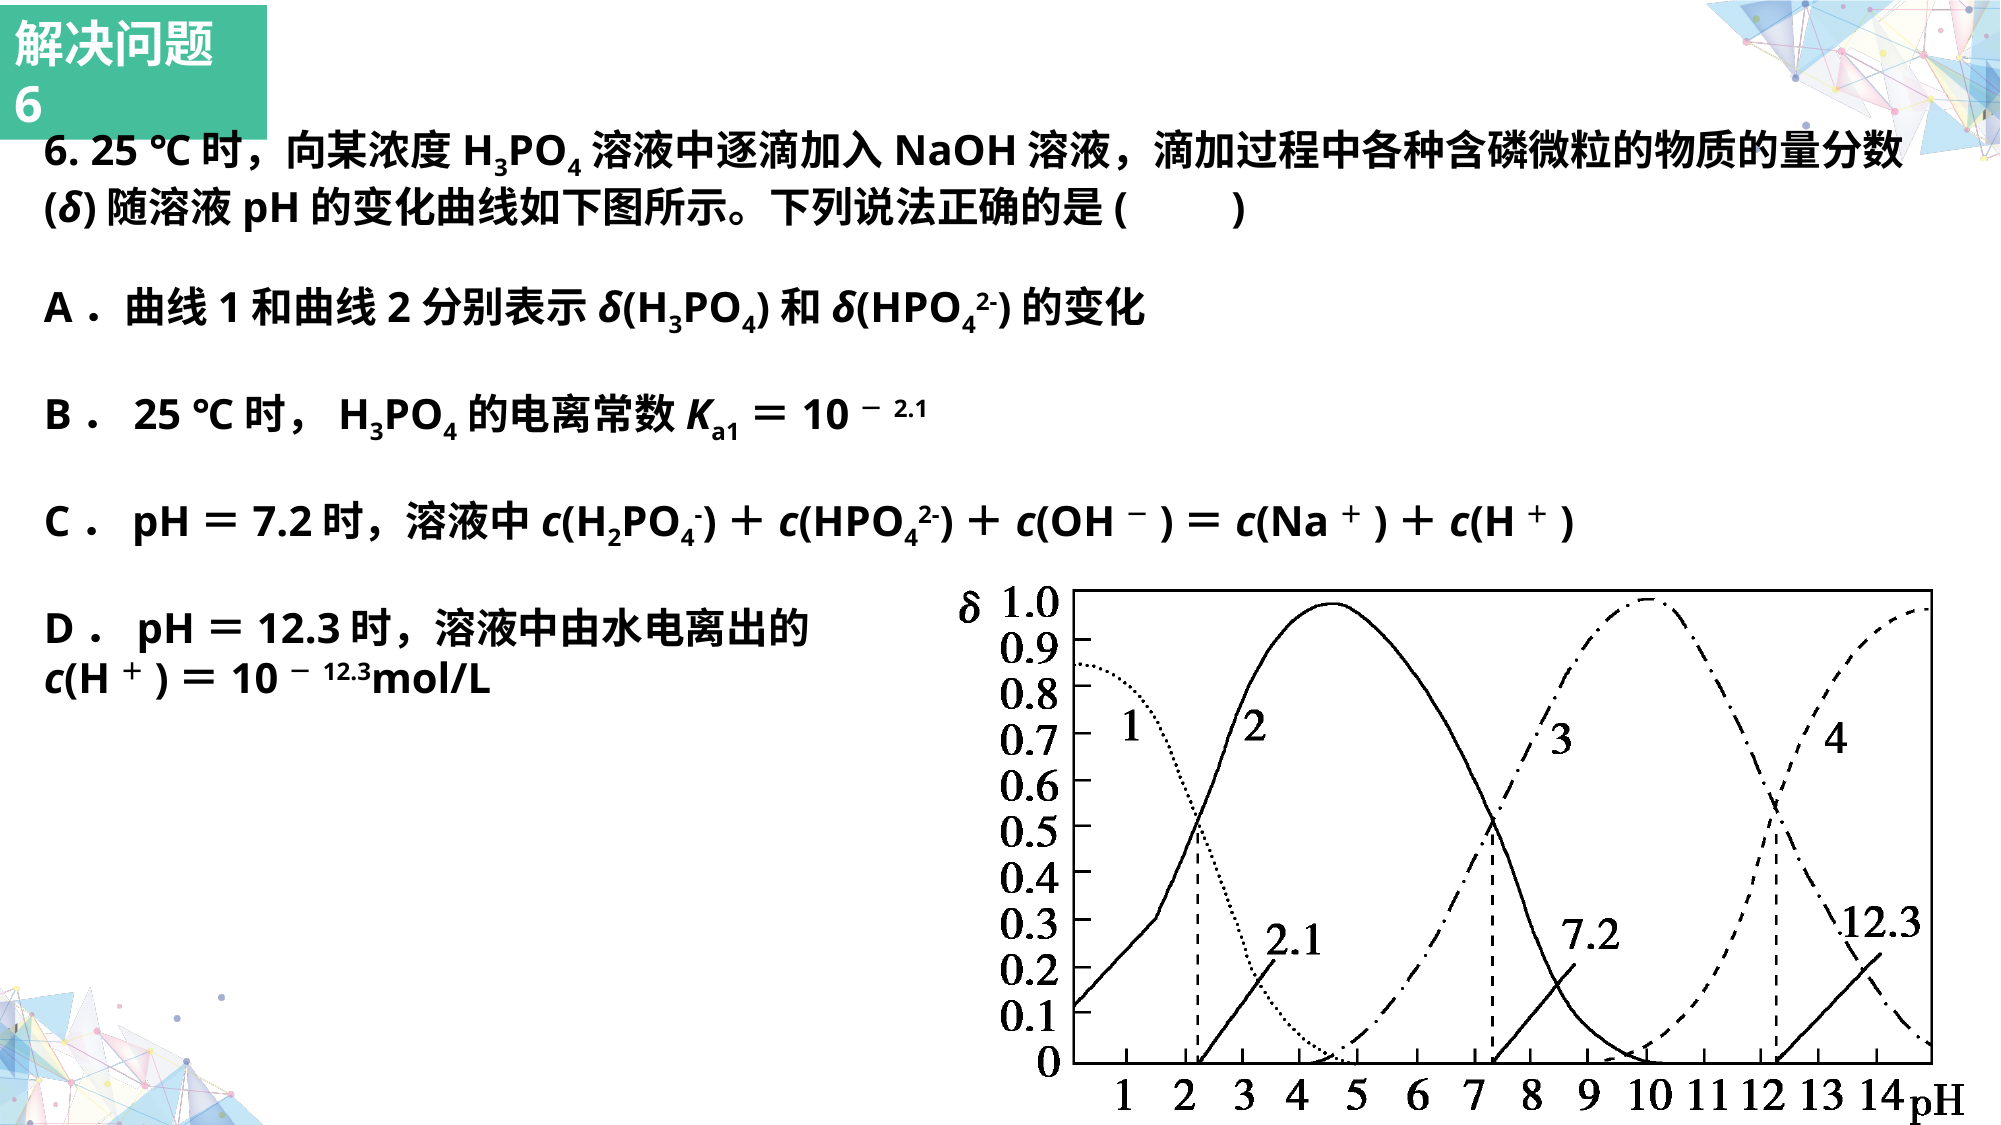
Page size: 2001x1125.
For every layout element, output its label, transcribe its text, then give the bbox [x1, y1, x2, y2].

picture [0, 986, 268, 1125]
text_box 6. 25 ℃时，向某浓度H3PO4溶液中逐滴加入NaOH溶液，滴加过程中各种含磷微粒的物质的量分数(δ)随溶液pH的变化曲线如下图所示。下列说法正确的是( ) A．曲线1和曲线2分别表示δ(H3PO4)和δ(HPO42-)的变化 B．25 ℃时，H3PO4的电离常数Ka1＝10－2.1 C．pH＝7.2时，溶液中c(H2PO4-)＋c(HPO42-)＋c(OH－)＝c(Na＋)＋c(H＋) D．pH＝12.3时，溶液中由水电离出的 c(H＋)＝10－12.3mol/L [29, 116, 1929, 710]
picture [956, 585, 1964, 1125]
text_box 解决问题6 [0, 5, 267, 140]
picture [1706, 0, 2000, 161]
